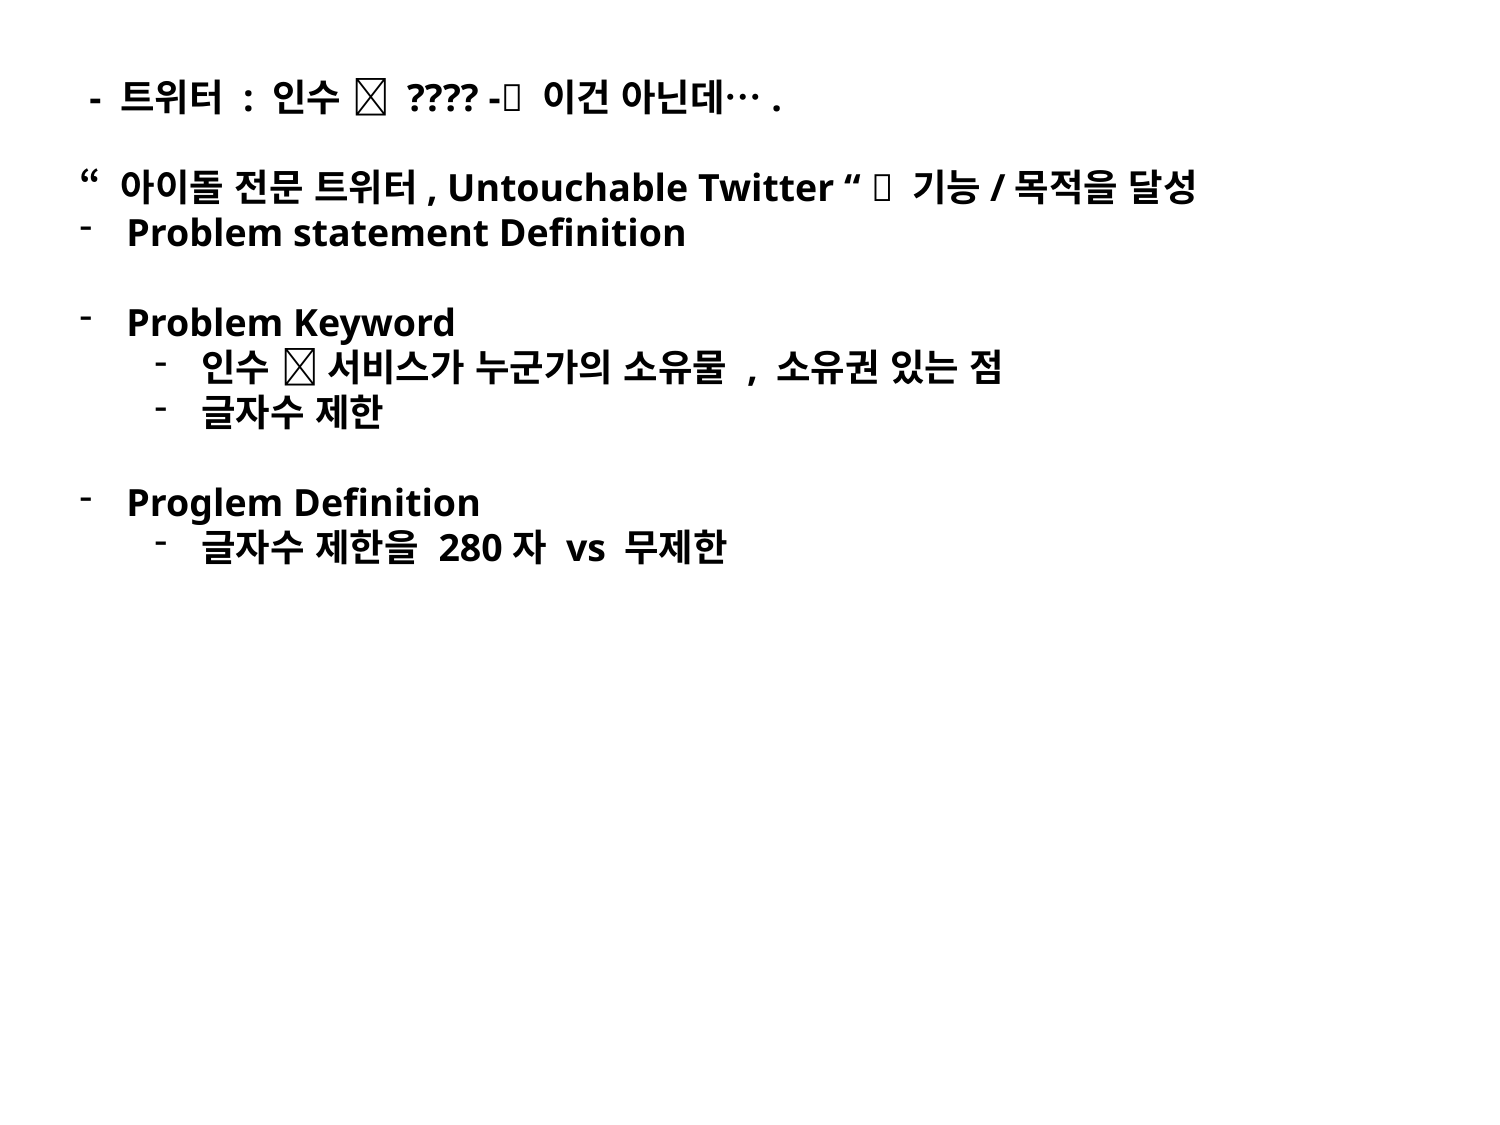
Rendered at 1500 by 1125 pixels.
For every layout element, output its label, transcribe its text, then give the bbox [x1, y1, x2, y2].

text_box - 트위터 : 인수  ???? - 이건 아닌데…. “ 아이돌 전문 트위터, Untouchable Twitter “  기능/목적을 달성 Problem statement Definition Problem Keyword 인수  서비스가 누군가의 소유물 , 소유권 있는 점 글자수 제한 Proglem Definition 글자수 제한을 280자 vs 무제한 [64, 66, 1412, 847]
